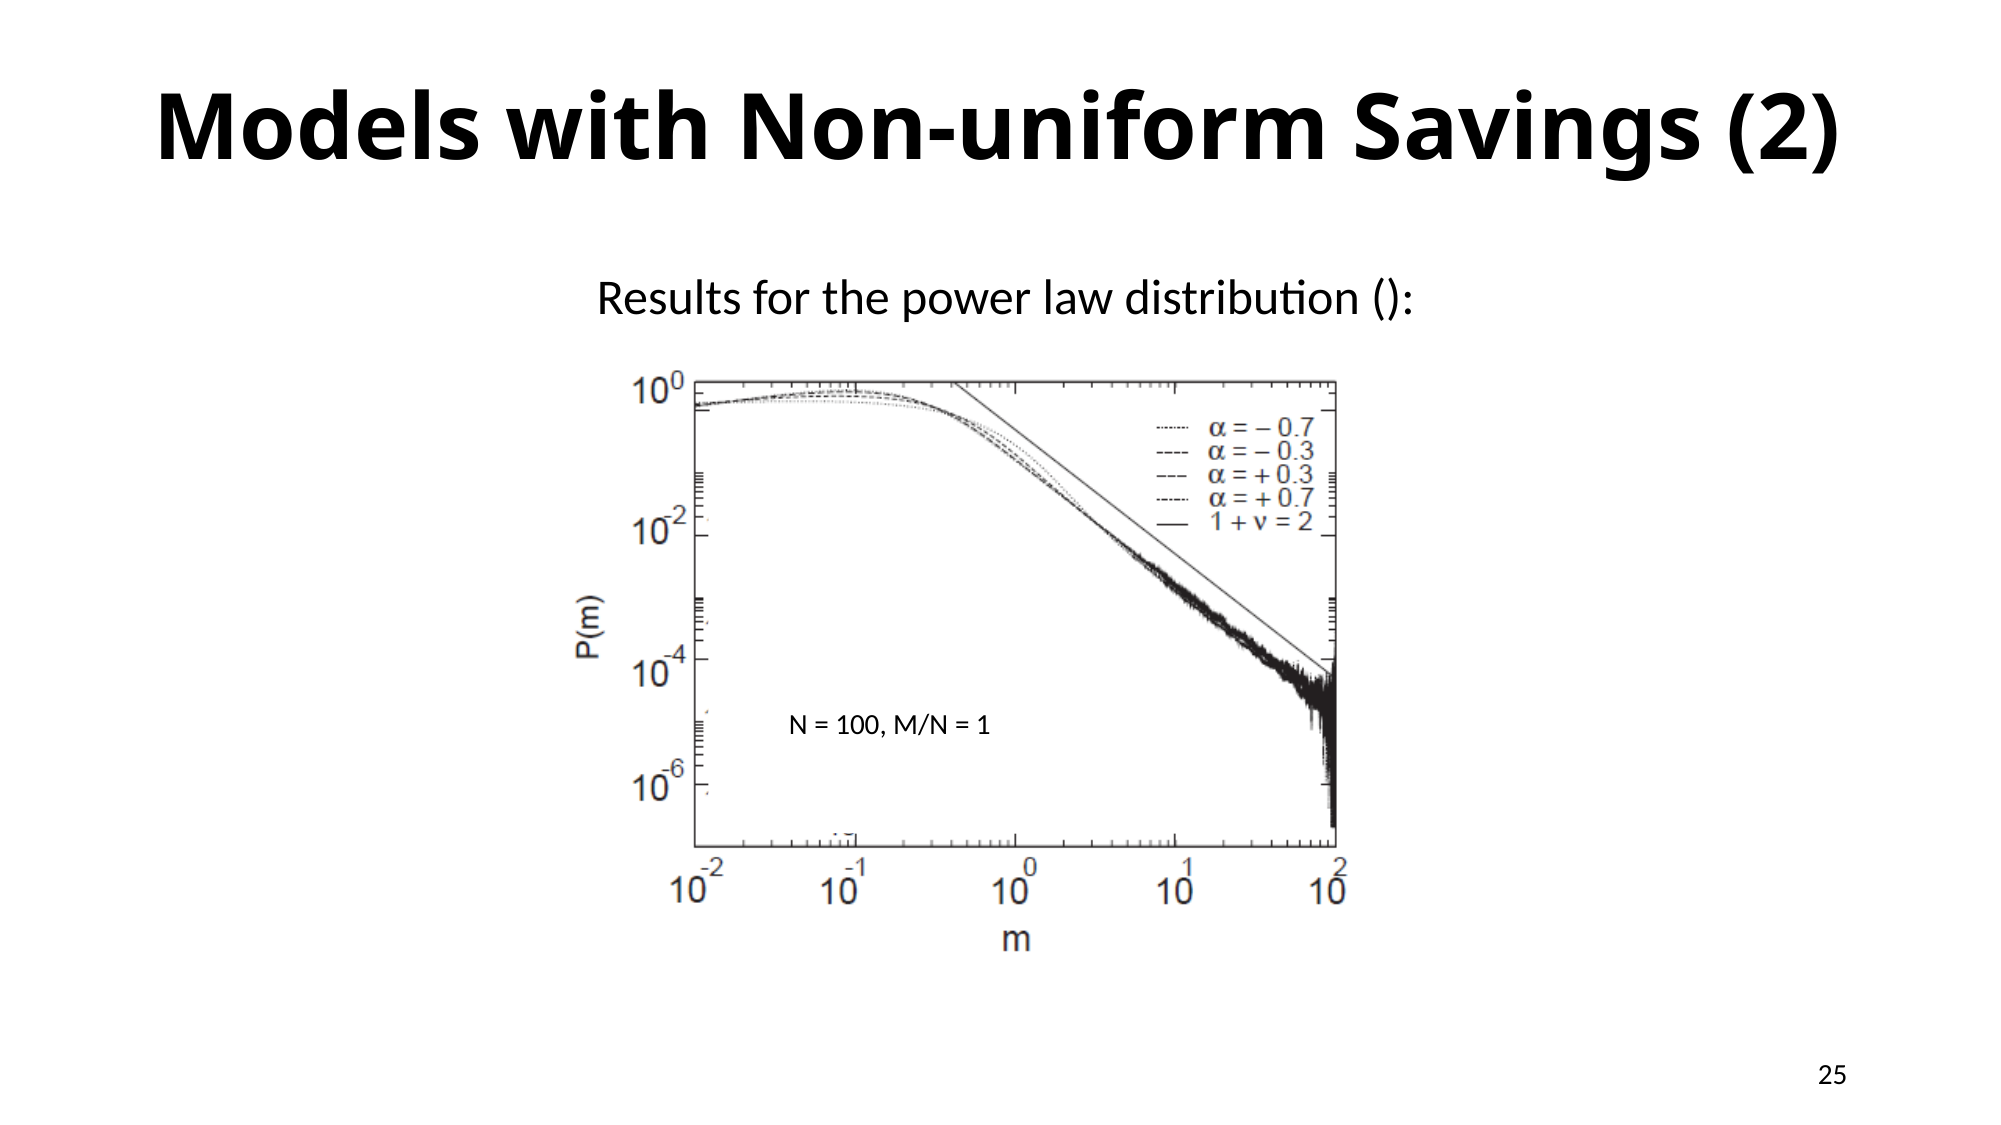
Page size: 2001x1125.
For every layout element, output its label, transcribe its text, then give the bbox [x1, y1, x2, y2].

title Models with Non-uniform Savings (2) [73, 21, 1922, 239]
picture [552, 352, 1365, 967]
slide_number 25 [1412, 1042, 1863, 1103]
